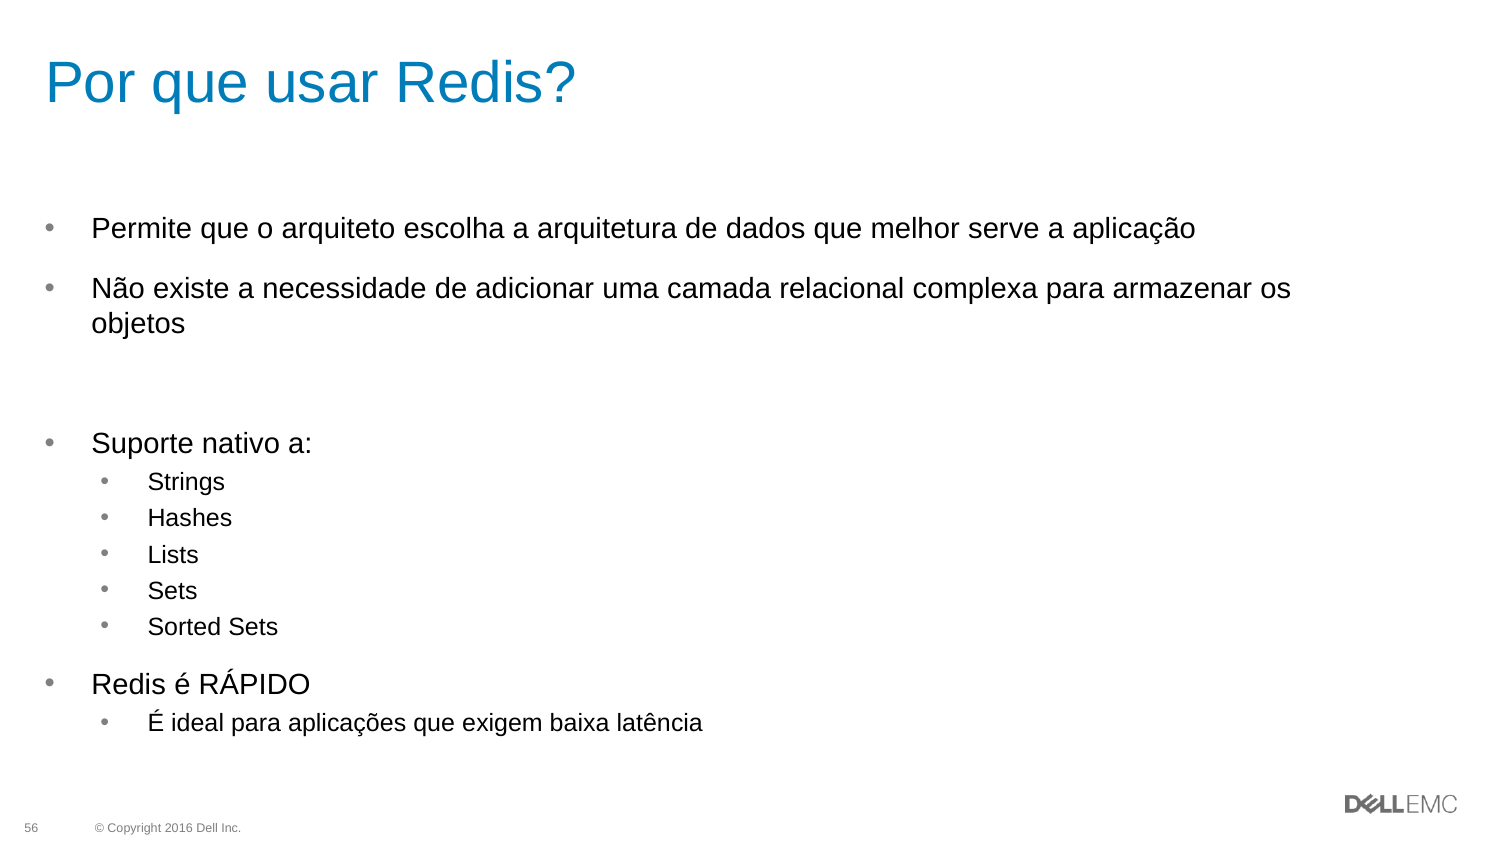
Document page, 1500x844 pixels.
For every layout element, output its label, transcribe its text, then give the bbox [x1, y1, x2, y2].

list Permite que o arquiteto escolha a arquitetura de dados que melhor serve a aplicação Não existe a necessidade de adicionar uma camada relacional complexa para armazenar os objetos Suporte nativo a: Strings Hashes Lists Sets Sorted Sets Redis é RÁPIDO É ideal para aplicações que exigem baixa latência [44, 209, 1350, 734]
title Por que usar Redis? [45, 44, 1350, 150]
picture [1345, 793, 1457, 814]
